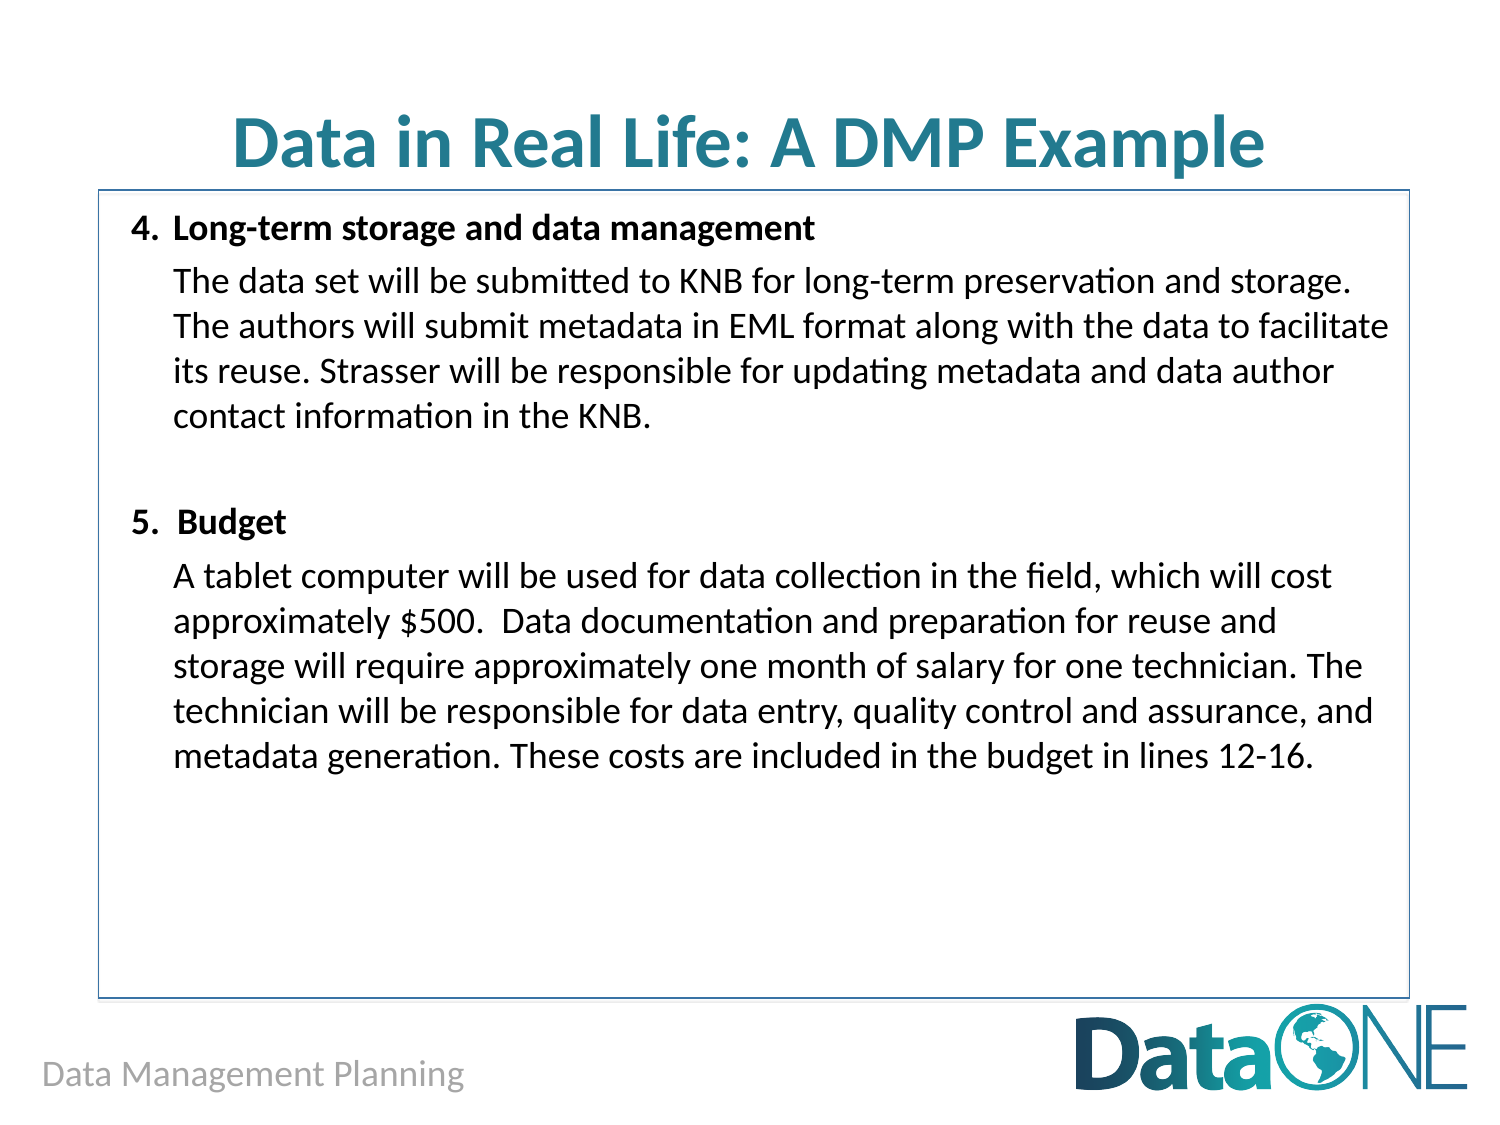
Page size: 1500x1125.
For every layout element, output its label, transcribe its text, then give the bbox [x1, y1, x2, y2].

picture [1074, 1000, 1471, 1095]
text_box [98, 190, 1410, 999]
title Data in Real Life: A DMP Example [0, 80, 1500, 196]
